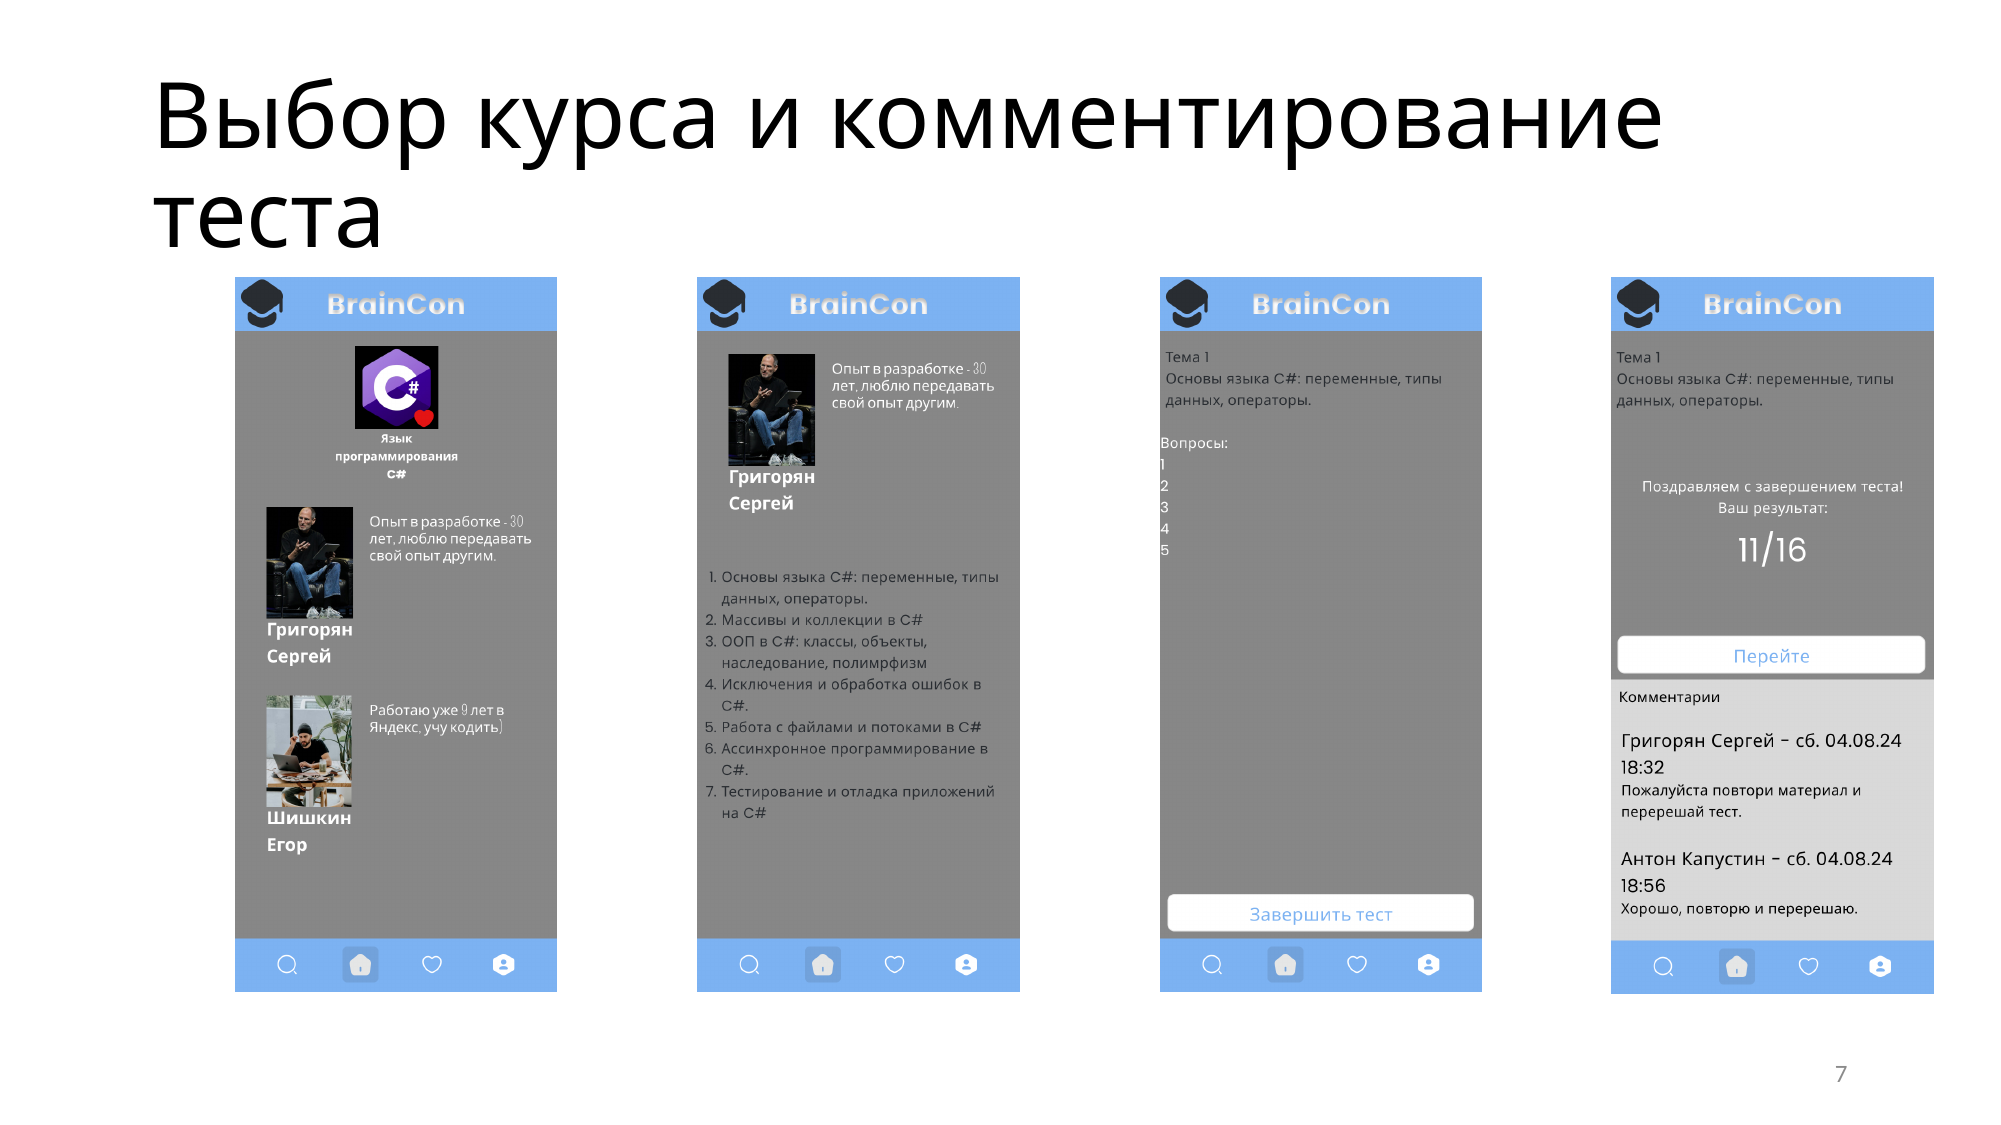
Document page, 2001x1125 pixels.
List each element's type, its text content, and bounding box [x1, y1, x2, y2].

picture [697, 277, 1020, 992]
picture [1160, 277, 1483, 992]
title Выбор курса и комментирование теста [137, 59, 1863, 278]
slide_number 7 [1412, 1042, 1863, 1103]
picture [1611, 277, 1934, 994]
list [235, 277, 557, 992]
